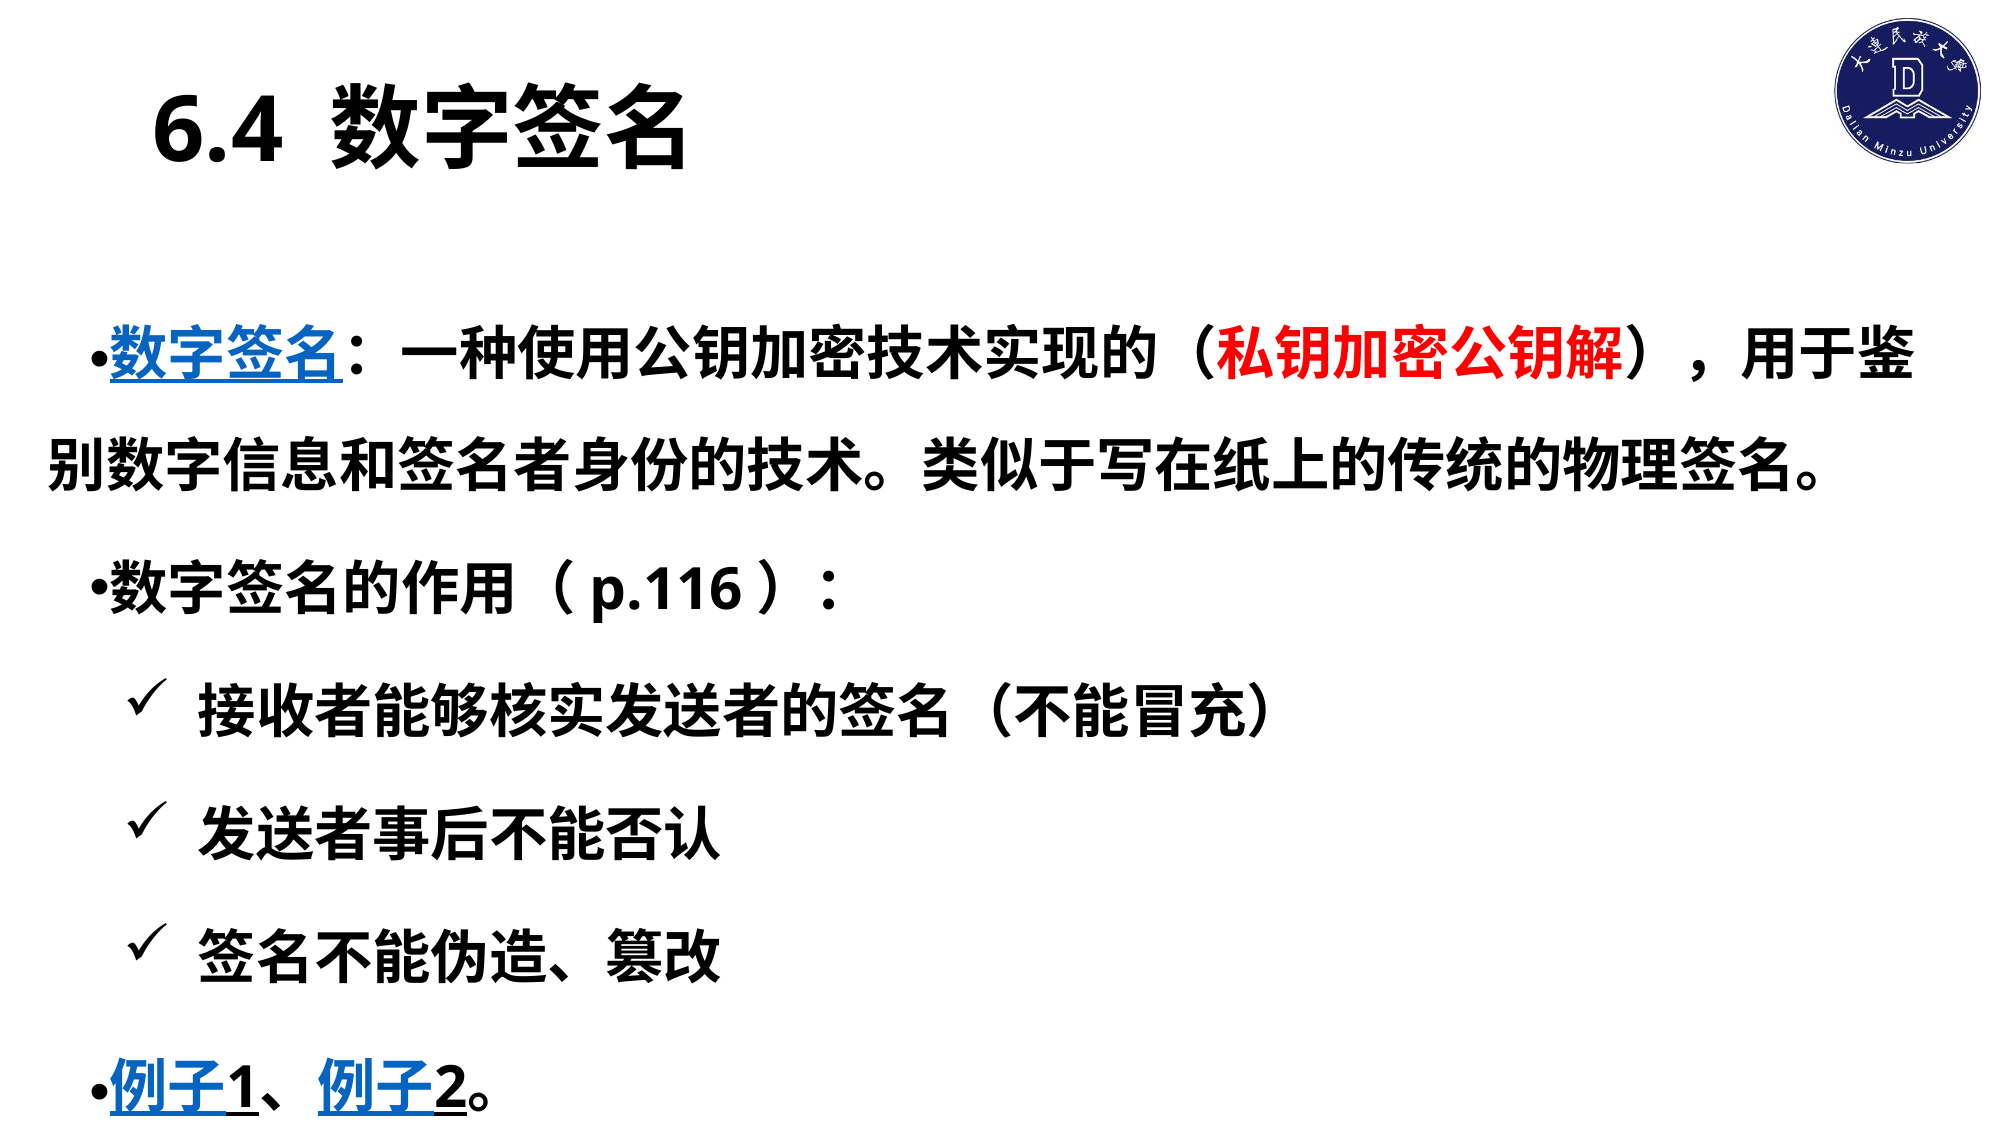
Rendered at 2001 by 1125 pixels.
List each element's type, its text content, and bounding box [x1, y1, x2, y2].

text_box 数字签名：一种使用公钥加密技术实现的（私钥加密公钥解），用于鉴别数字信息和签名者身份的技术。类似于写在纸上的传统的物理签名。 数字签名的作用（p.116）： 接收者能够核实发送者的签名（不能冒充） 发送者事后不能否认 签名不能伪造、篡改 例子1、例子2。 [21, 275, 1974, 1125]
picture [1833, 16, 1982, 164]
title 6.4 数字签名 [137, 58, 1763, 206]
